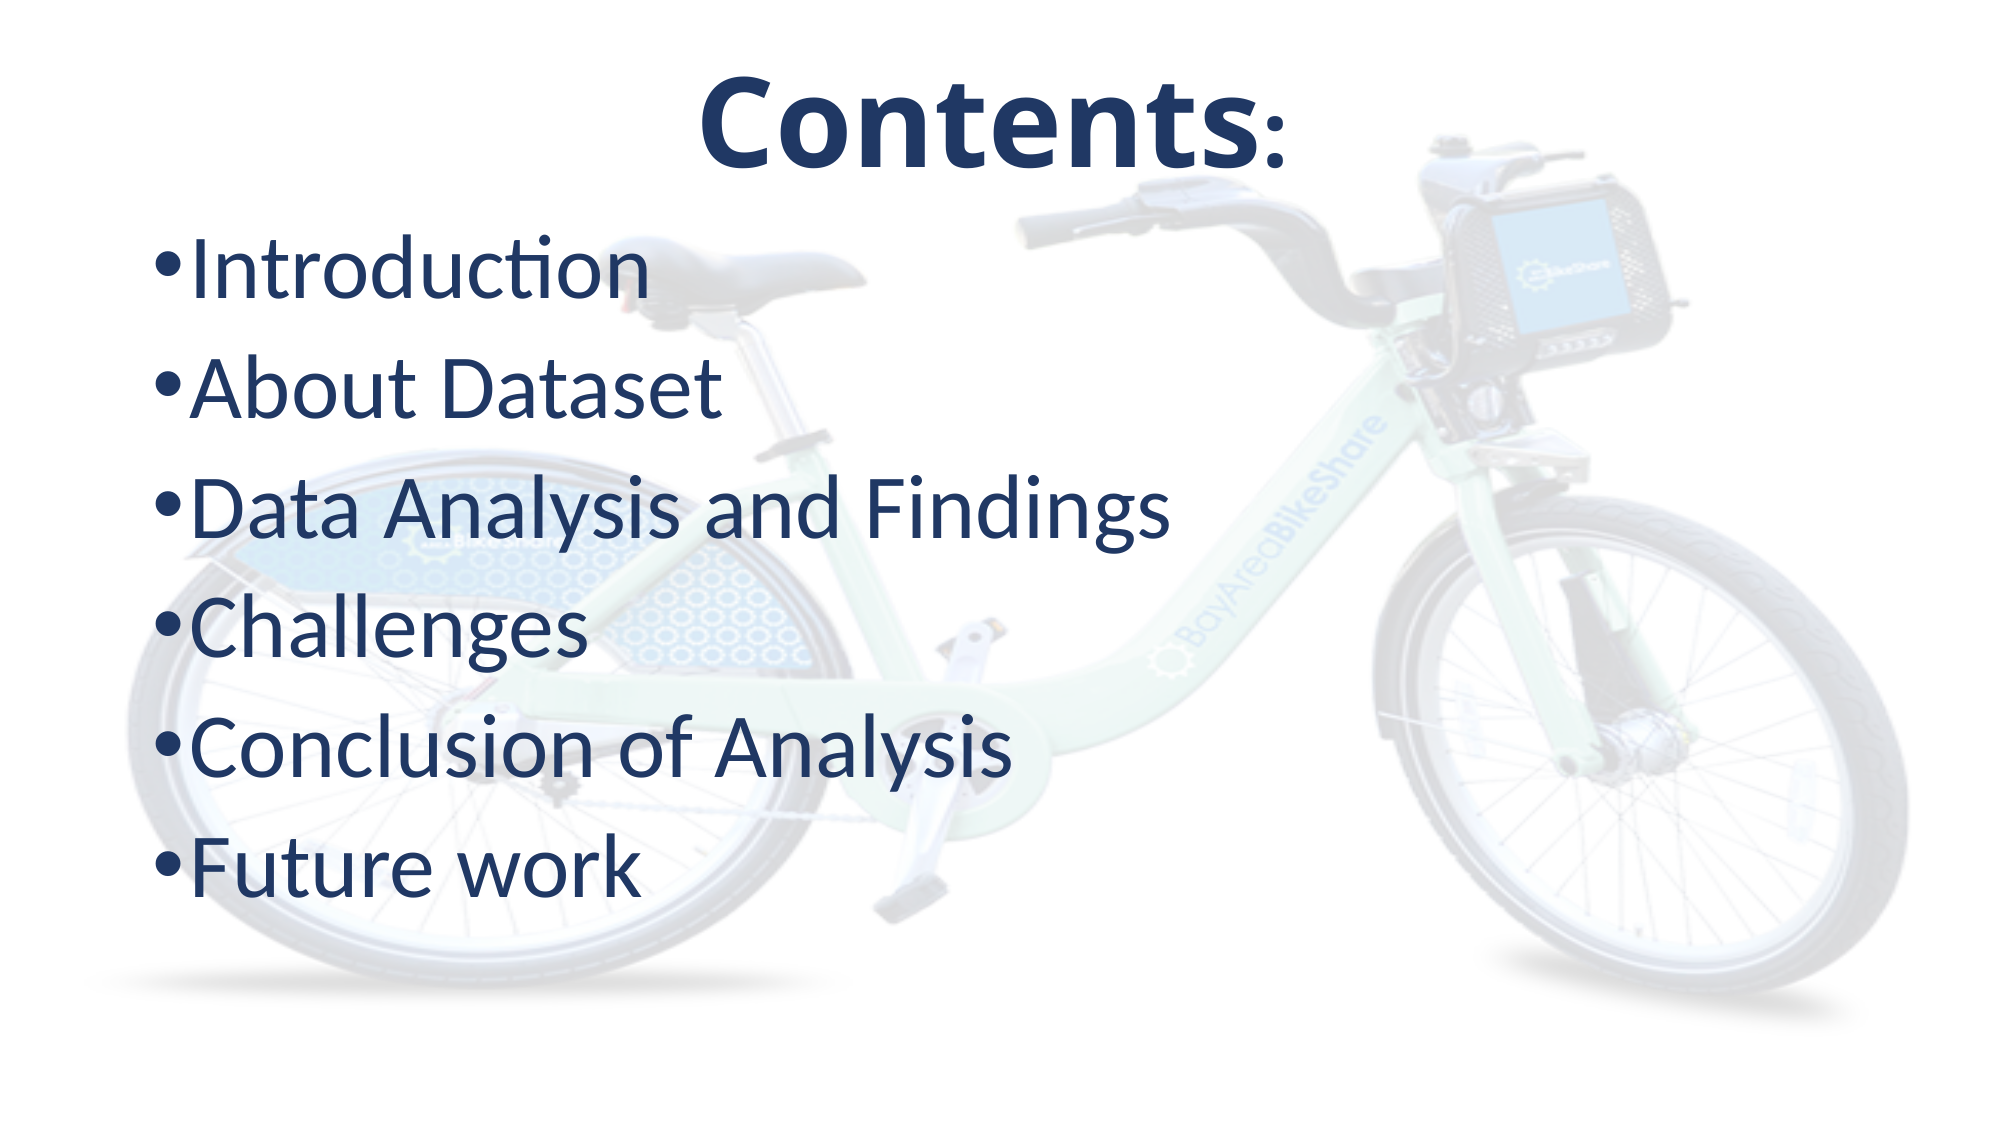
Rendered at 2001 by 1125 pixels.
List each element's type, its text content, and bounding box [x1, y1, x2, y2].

title Contents: [121, 43, 1863, 212]
list Introduction About Dataset Data Analysis and Findings Challenges Conclusion of Analysis Future work [137, 211, 1863, 1014]
